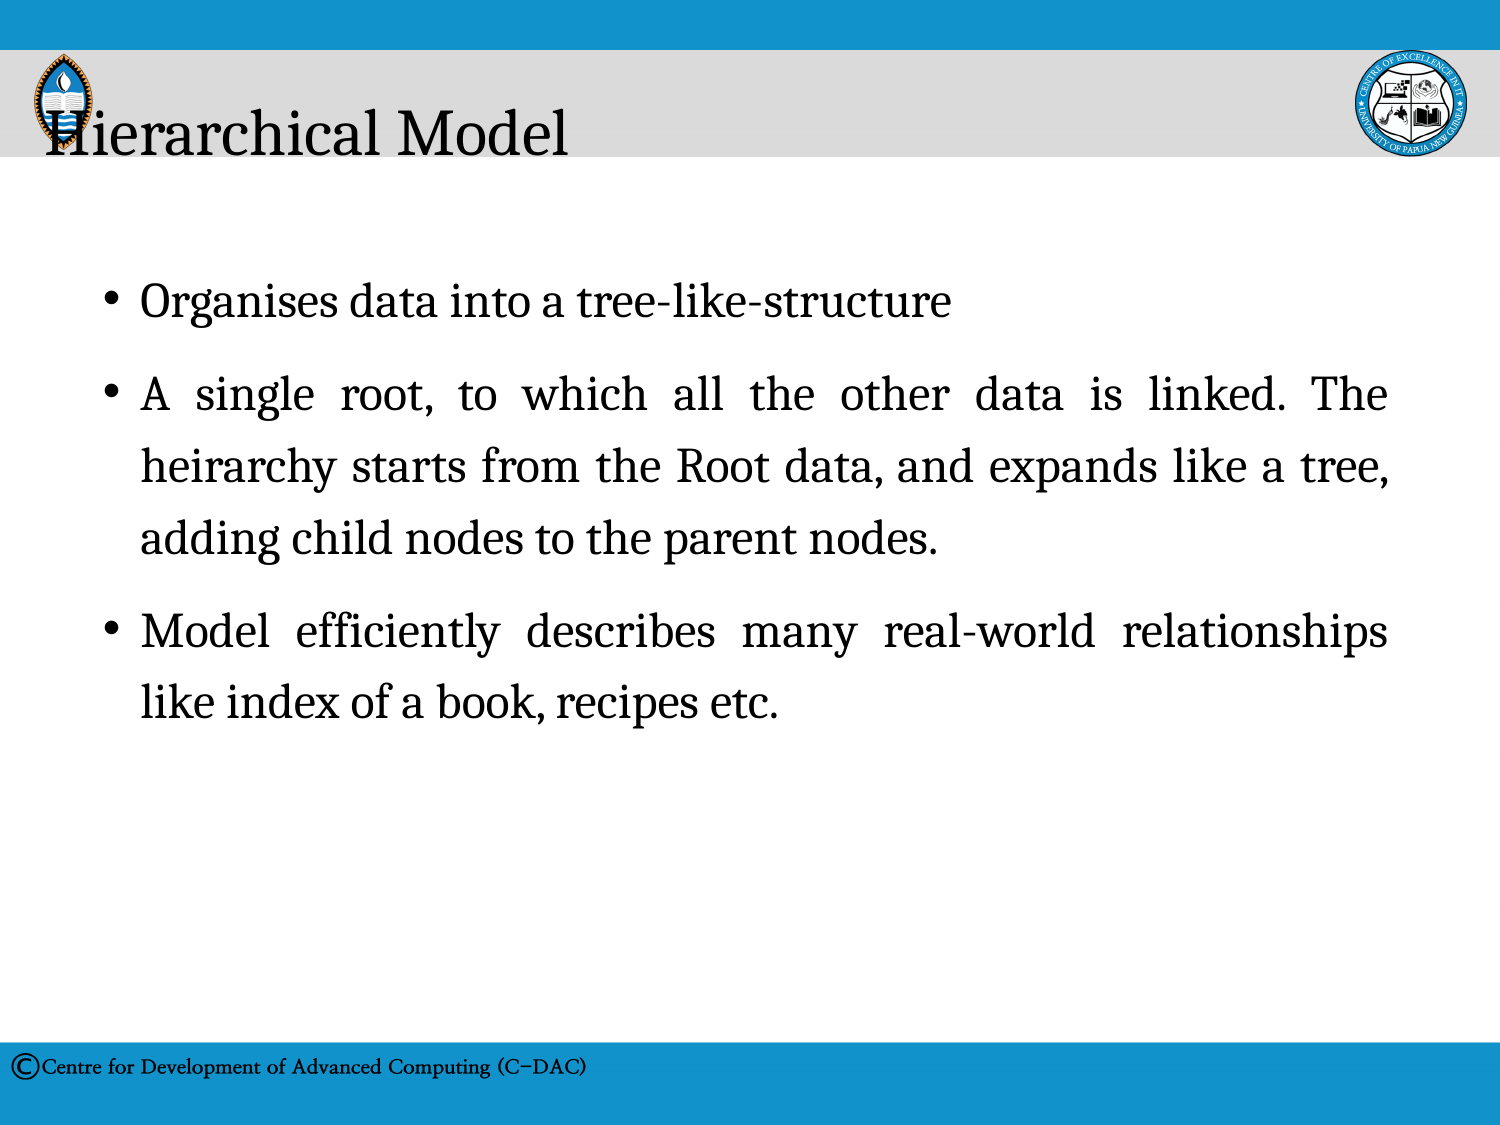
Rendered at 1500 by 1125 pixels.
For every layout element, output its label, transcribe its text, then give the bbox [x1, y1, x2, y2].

picture [0, 0, 1500, 1125]
list Organises data into a tree-like-structure A single root, to which all the other data is linked. The heirarchy starts from the Root data, and expands like a tree, adding child nodes to the parent nodes. Model efficiently describes many real-world relationships like index of a book, recipes etc. [87, 247, 1404, 1077]
title Hierarchical Model [29, 40, 1305, 228]
